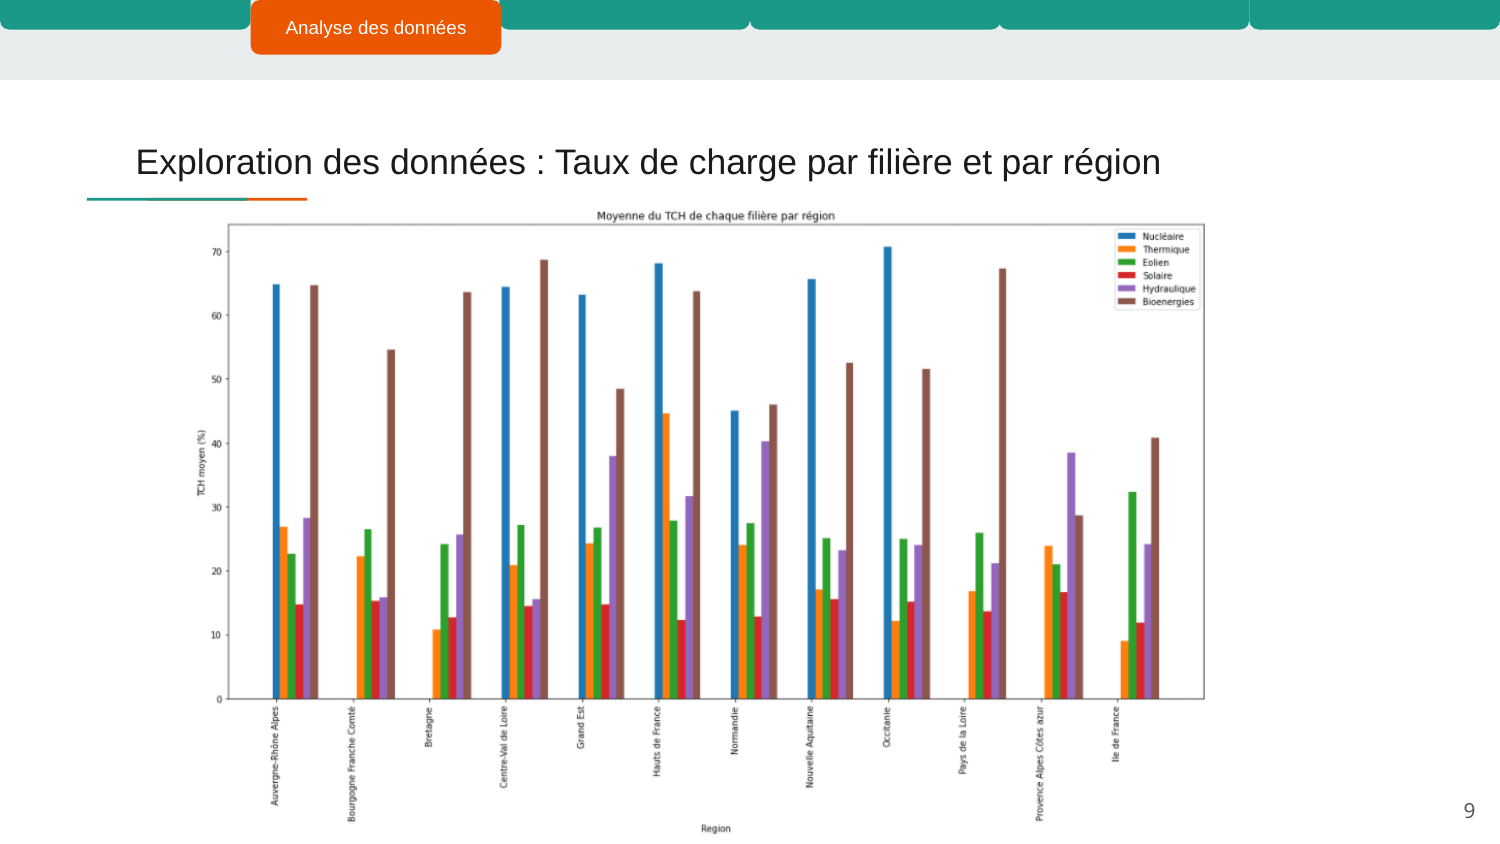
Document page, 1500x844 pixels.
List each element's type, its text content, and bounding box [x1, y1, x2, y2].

picture [183, 206, 1215, 844]
text_box Exploration des données : Taux de charge par filière et par région [120, 124, 1202, 198]
text_box Analyse des données [250, 0, 502, 55]
slide_number ‹#› [1400, 779, 1491, 844]
text_box [749, 0, 999, 30]
text_box [499, 0, 750, 30]
text_box [1249, 0, 1500, 30]
text_box [0, 0, 251, 30]
text_box [998, 0, 1249, 30]
